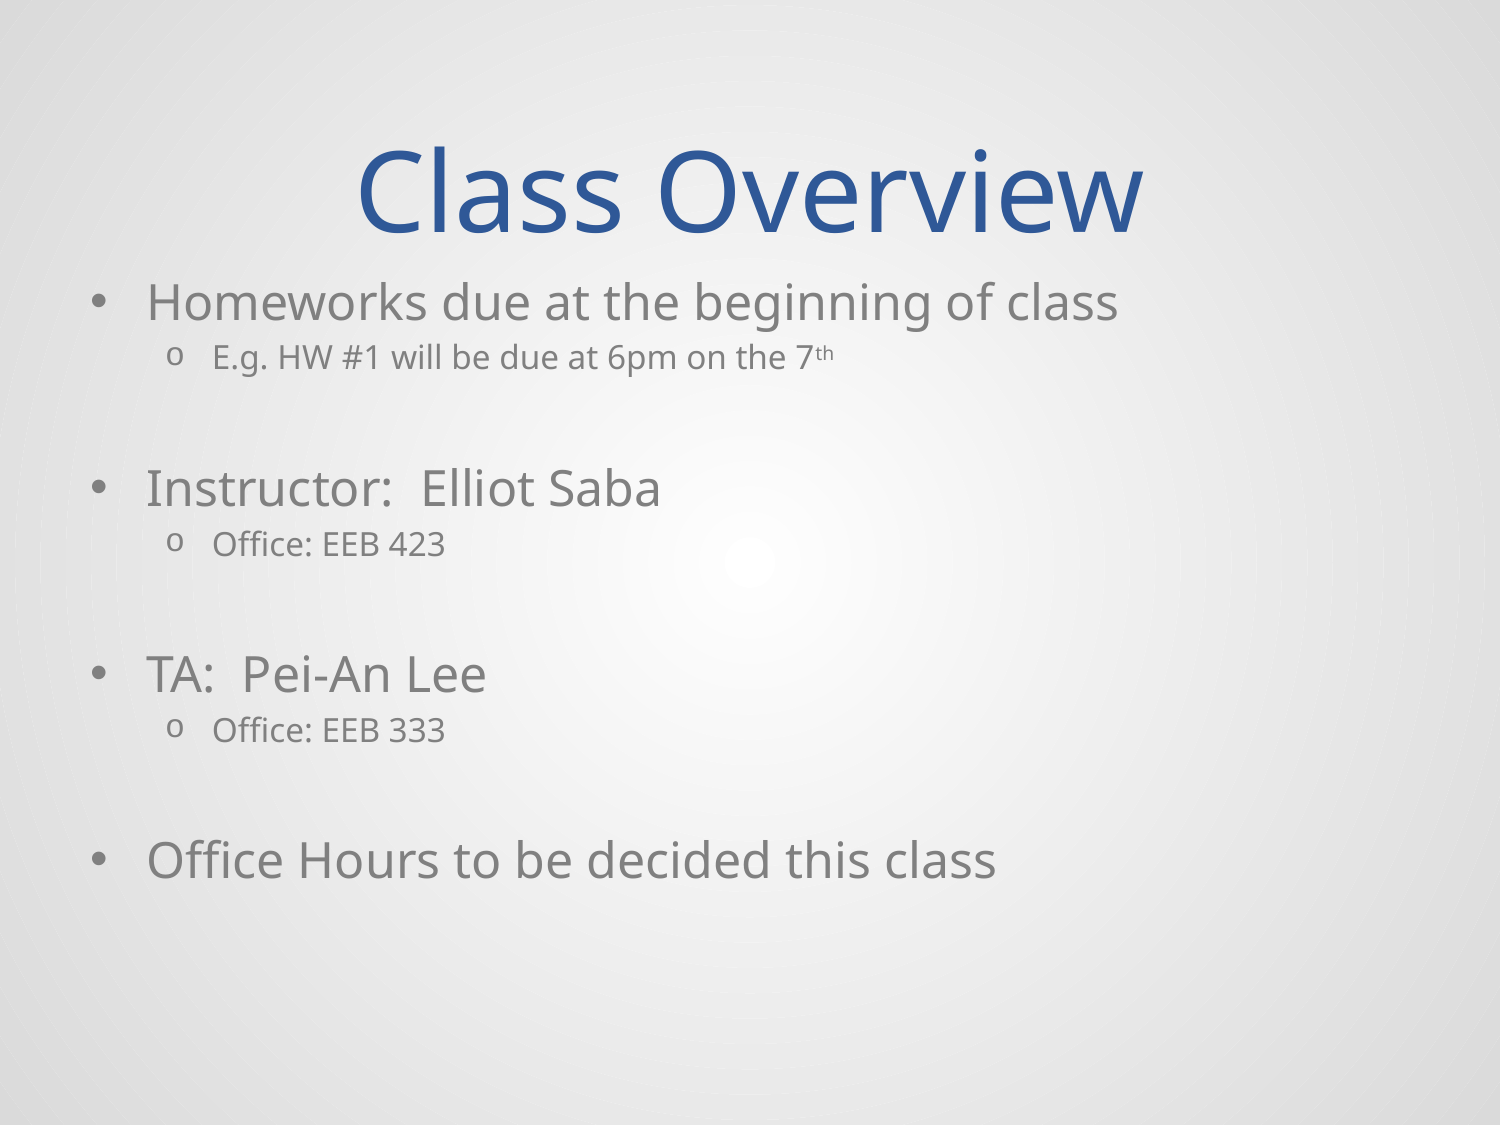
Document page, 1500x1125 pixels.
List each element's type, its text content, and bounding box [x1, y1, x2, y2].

title Class Overview [75, 0, 1425, 262]
list Homeworks due at the beginning of class E.g. HW #1 will be due at 6pm on the 7th Instructor: Elliot Saba Office: EEB 423 TA: Pei-An Lee Office: EEB 333 Office Hours to be decided this class [75, 262, 1425, 1005]
